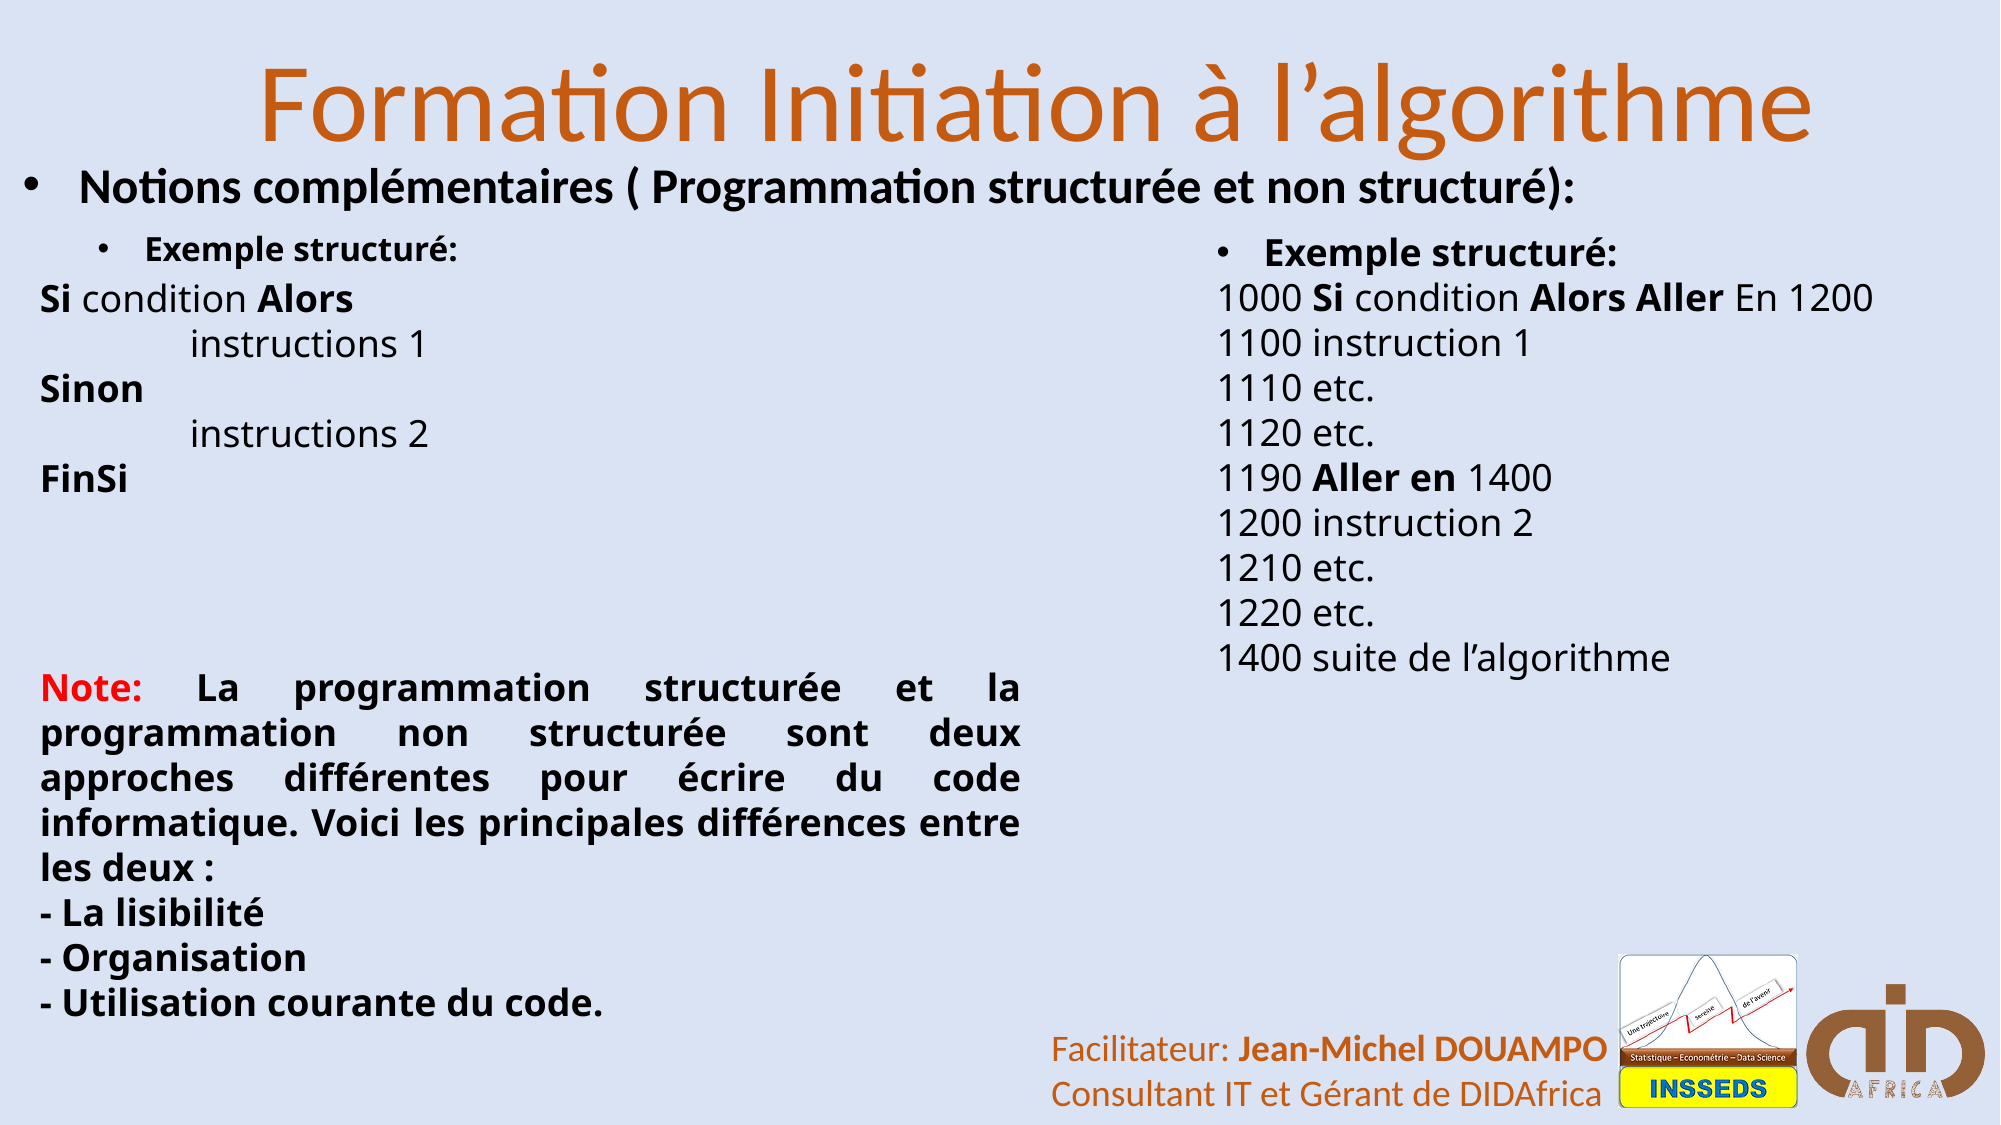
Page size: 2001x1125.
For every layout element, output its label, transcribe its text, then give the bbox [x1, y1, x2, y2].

text_box Formation Initiation à l’algorithme [244, 22, 1896, 146]
text_box Exemple structuré: 1000 Si condition Alors Aller En 1200 1100 instruction 1 1110 etc. 1120 etc. 1190 Aller en 1400 1200 instruction 2 1210 etc. 1220 etc. 1400 suite de l’algorithme [1201, 222, 2000, 687]
picture [1618, 954, 1798, 1108]
text_box Note: La programmation structurée et la programmation non structurée sont deux approches différentes pour écrire du code informatique. Voici les principales différences entre les deux : - La lisibilité - Organisation - Utilisation courante du code. [24, 657, 1037, 1032]
text_box Notions complémentaires ( Programmation structurée et non structuré): Exemple structuré: [7, 146, 1993, 299]
picture [1806, 984, 1985, 1098]
text_box Si condition Alors instructions 1 Sinon instructions 2 FinSi [24, 267, 1037, 507]
text_box Facilitateur: Jean-Michel DOUAMPO Consultant IT et Gérant de DIDAfrica [1036, 1016, 1651, 1122]
